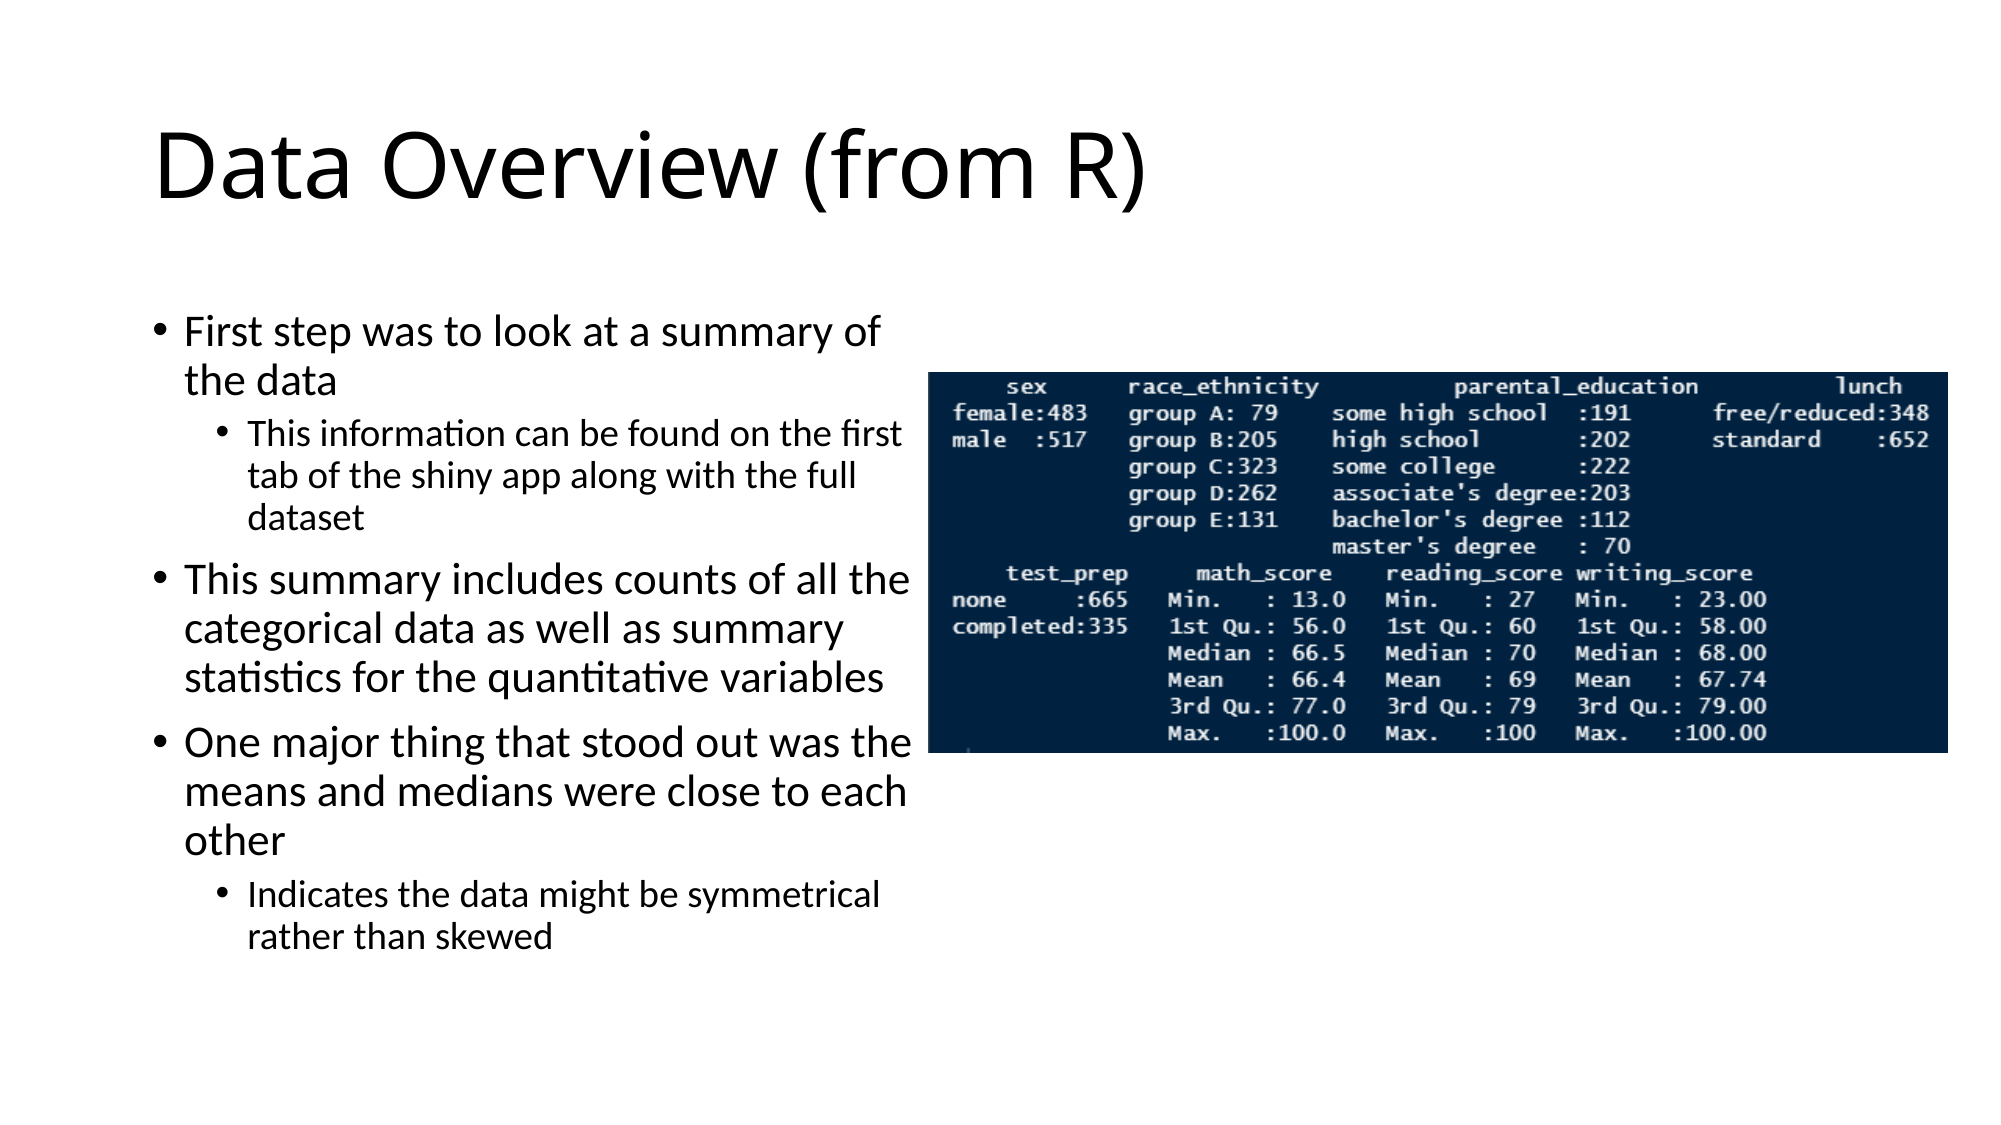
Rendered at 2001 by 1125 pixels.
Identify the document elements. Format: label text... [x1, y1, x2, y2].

list First step was to look at a summary of the data This information can be found on the first tab of the shiny app along with the full dataset This summary includes counts of all the categorical data as well as summary statistics for the quantitative variables One major thing that stood out was the means and medians were close to each other Indicates the data might be symmetrical rather than skewed [137, 299, 929, 1014]
title Data Overview (from R) [137, 59, 1863, 278]
picture [928, 372, 1948, 753]
